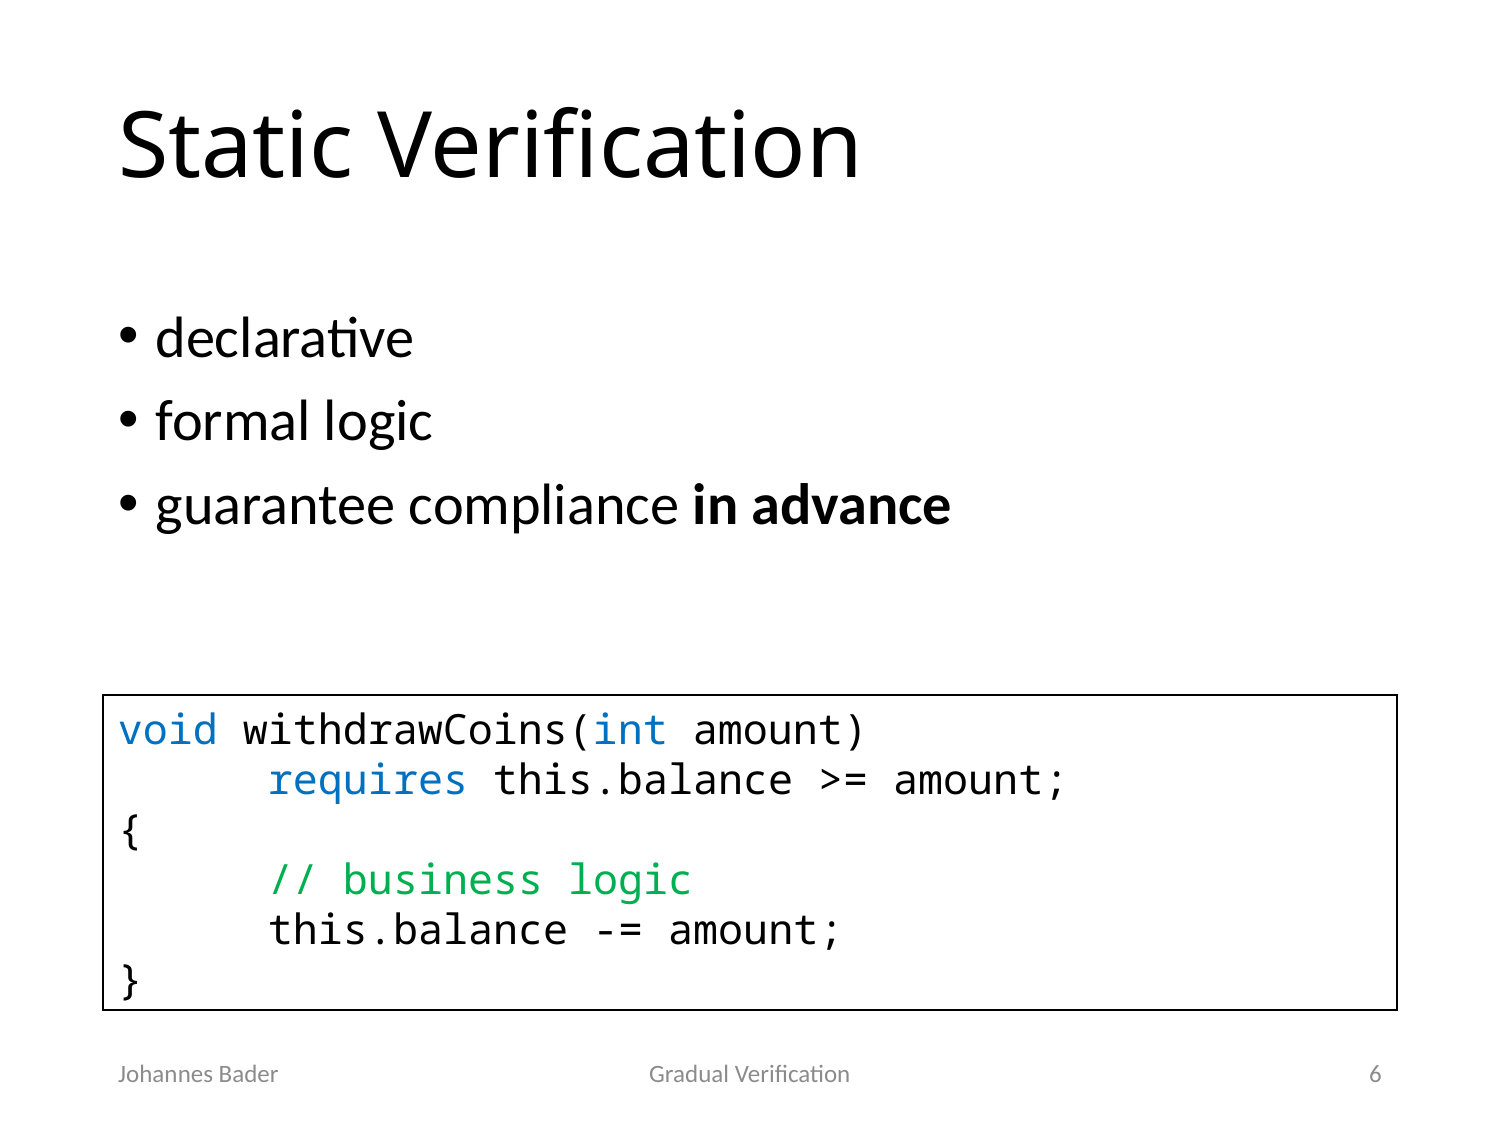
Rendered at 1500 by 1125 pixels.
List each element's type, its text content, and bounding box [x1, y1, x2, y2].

list declarative formal logic guarantee compliance in advance [103, 299, 1397, 694]
slide_number Johannes Bader [103, 1042, 441, 1103]
slide_number 6 [1059, 1042, 1397, 1103]
title Static Verification [103, 59, 1397, 236]
text_box void withdrawCoins(int amount) requires this.balance >= amount; { // business logic this.balance -= amount; } [102, 694, 1398, 1011]
footer Gradual Verification [496, 1042, 1004, 1103]
